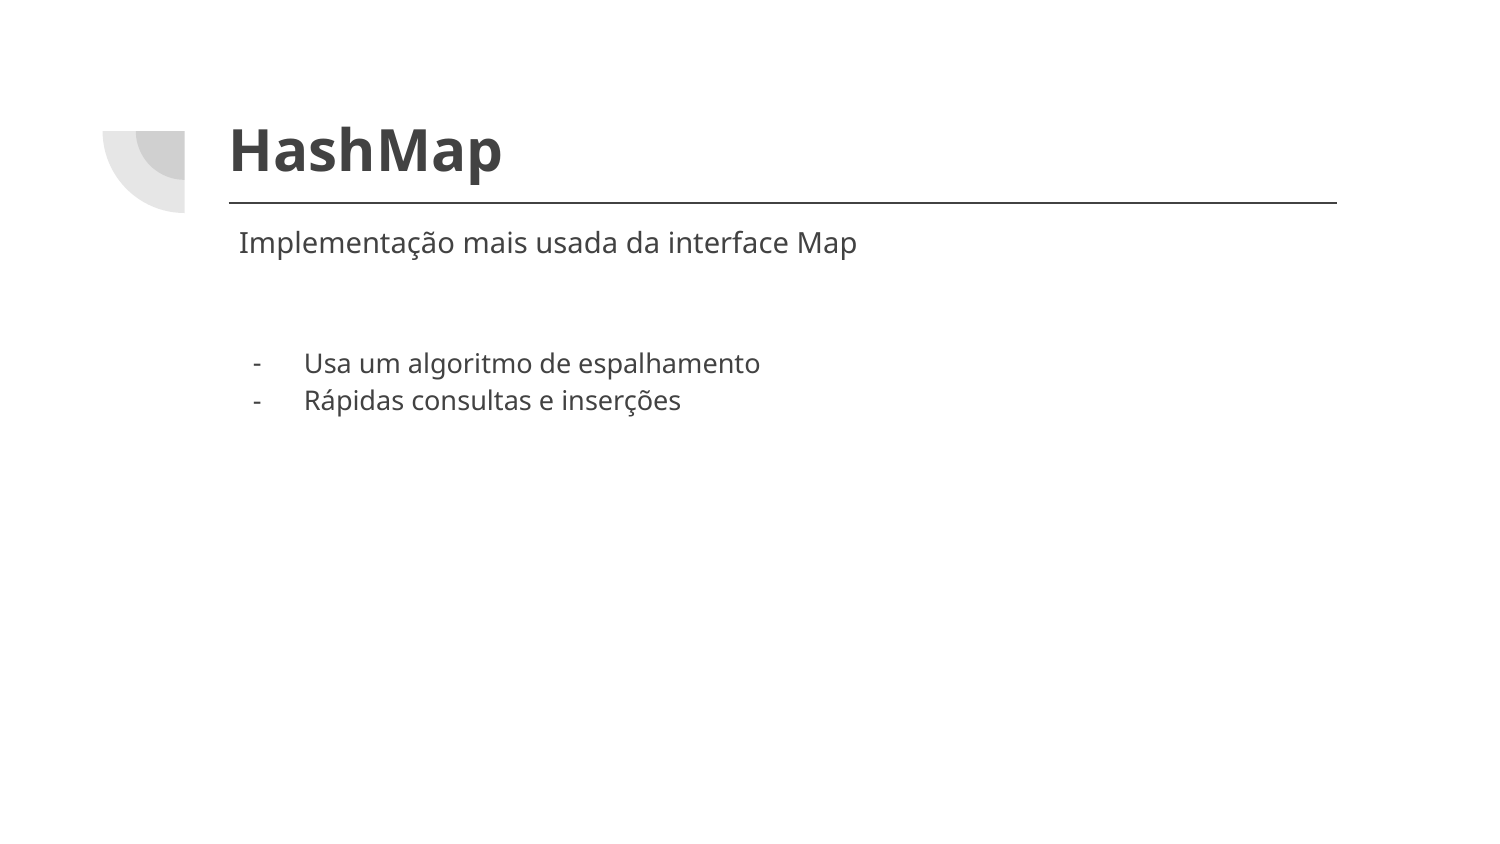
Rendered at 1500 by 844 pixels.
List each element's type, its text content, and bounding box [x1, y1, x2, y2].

title HashMap [213, 98, 1368, 263]
text_box Implementação mais usada da interface Map [224, 209, 1428, 314]
list Usa um algoritmo de espalhamento Rápidas consultas e inserções [213, 326, 1368, 744]
